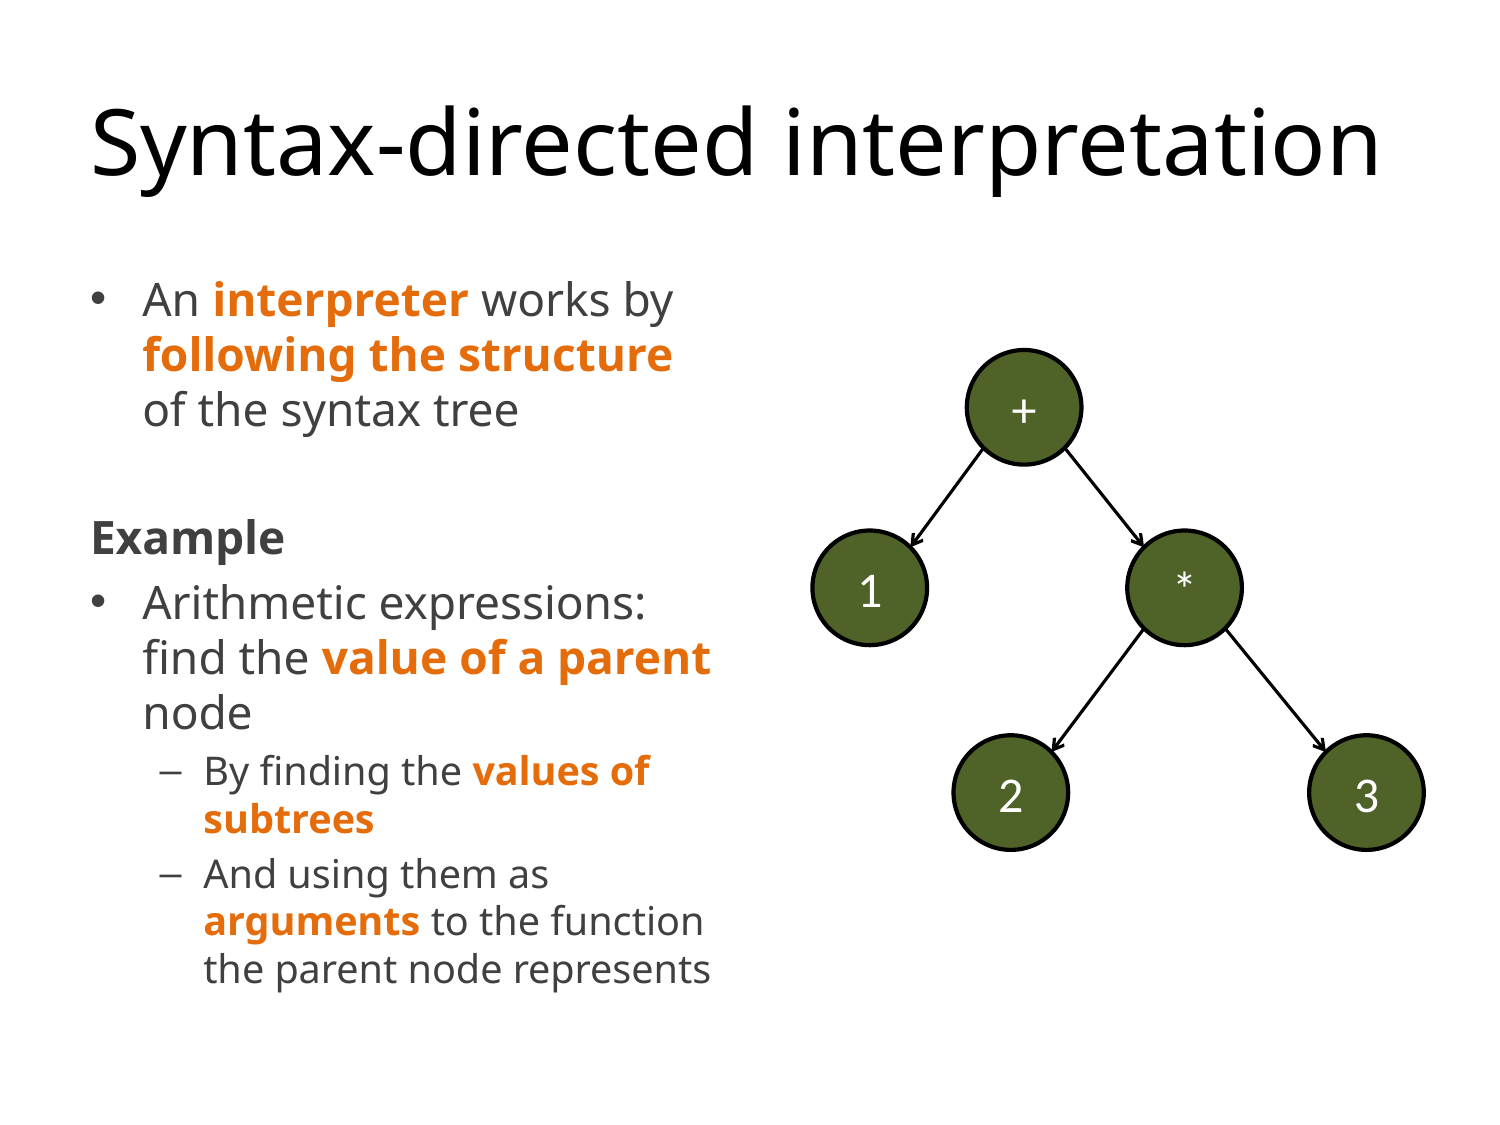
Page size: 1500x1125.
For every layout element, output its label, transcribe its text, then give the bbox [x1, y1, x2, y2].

title Syntax-directed interpretation [75, 45, 1425, 233]
list An interpreter works by following the structure of the syntax tree Example Arithmetic expressions: find the value of a parent node By finding the values of subtrees And using them as arguments to the function the parent node represents [75, 262, 738, 1005]
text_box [812, 349, 1424, 851]
